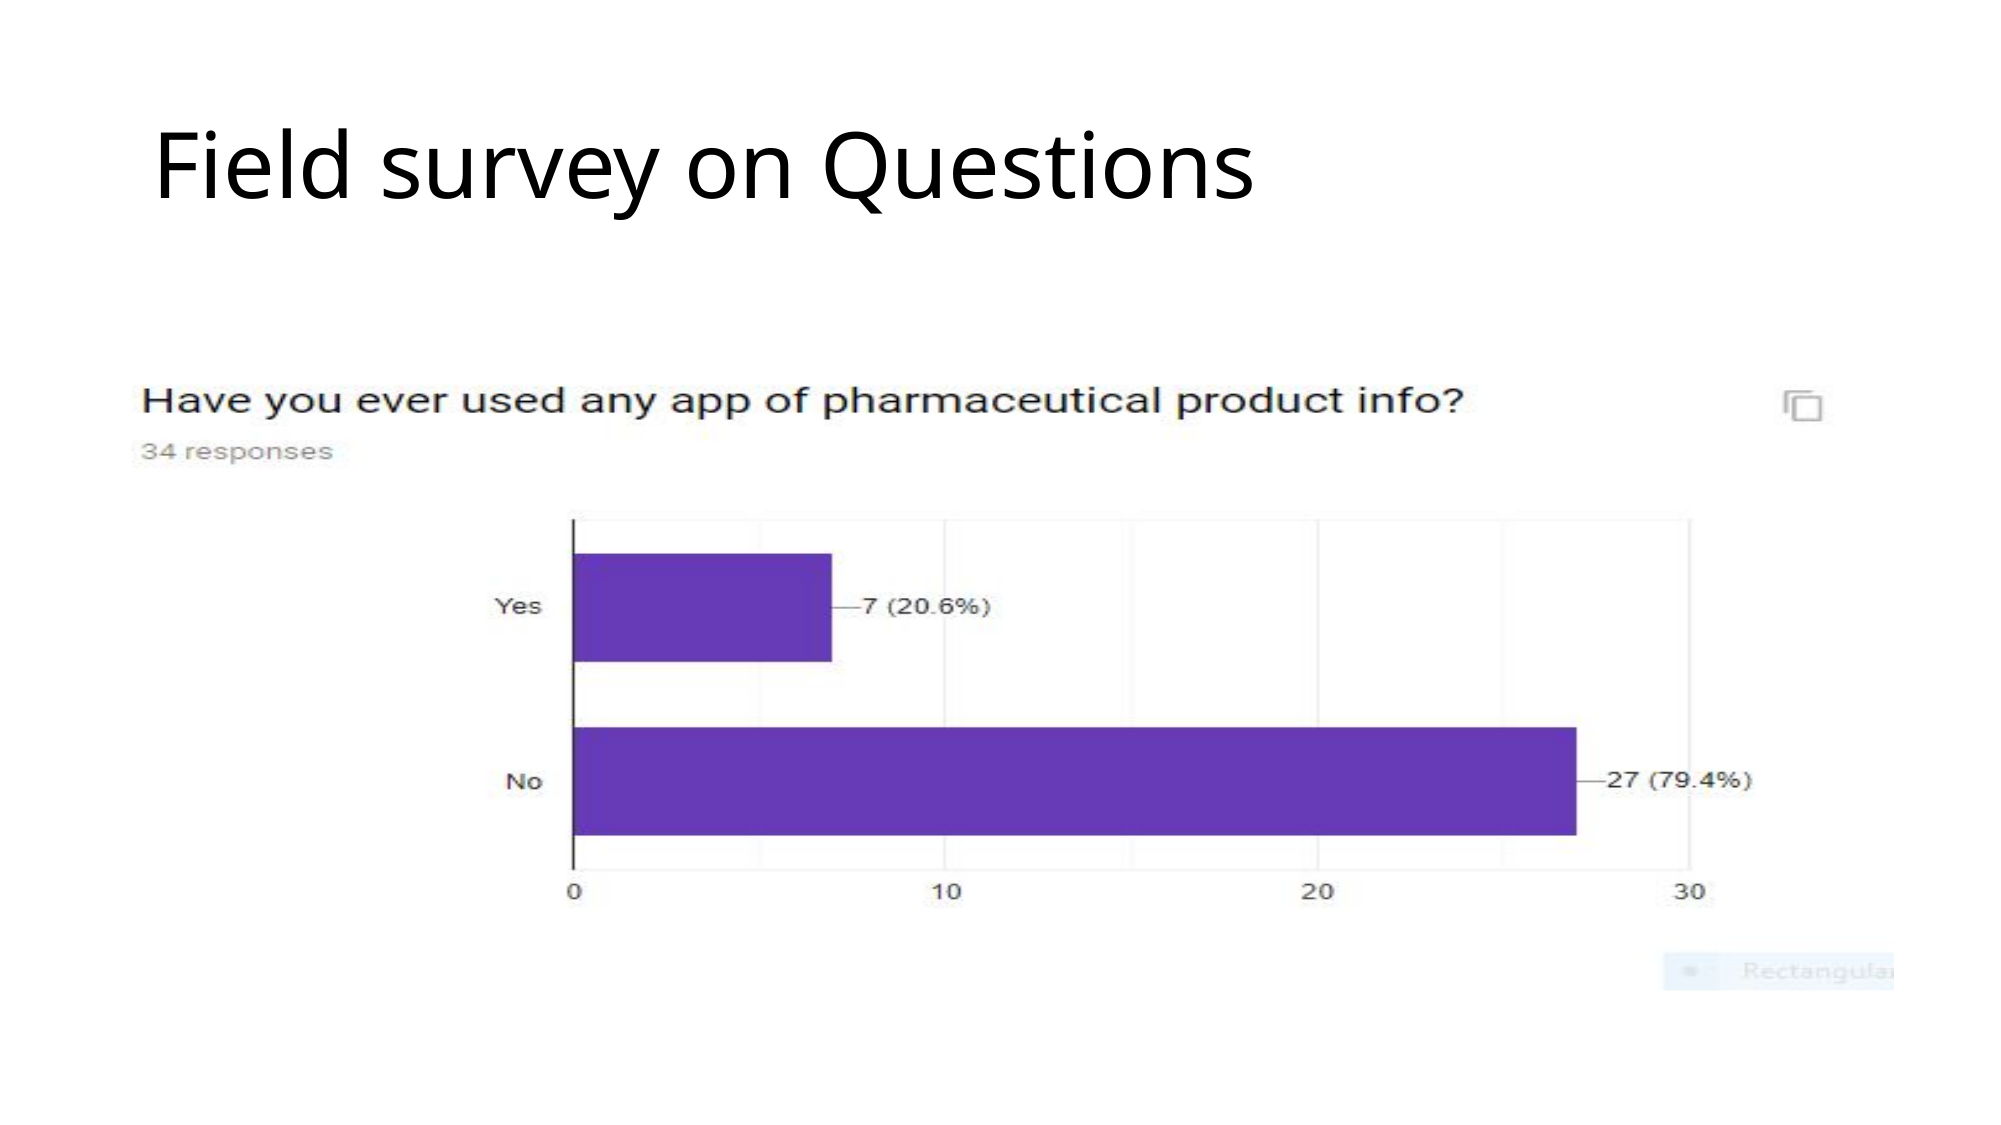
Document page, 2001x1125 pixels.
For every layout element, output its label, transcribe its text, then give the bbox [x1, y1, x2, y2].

title Field survey on Questions [137, 59, 1863, 278]
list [93, 358, 1894, 1013]
